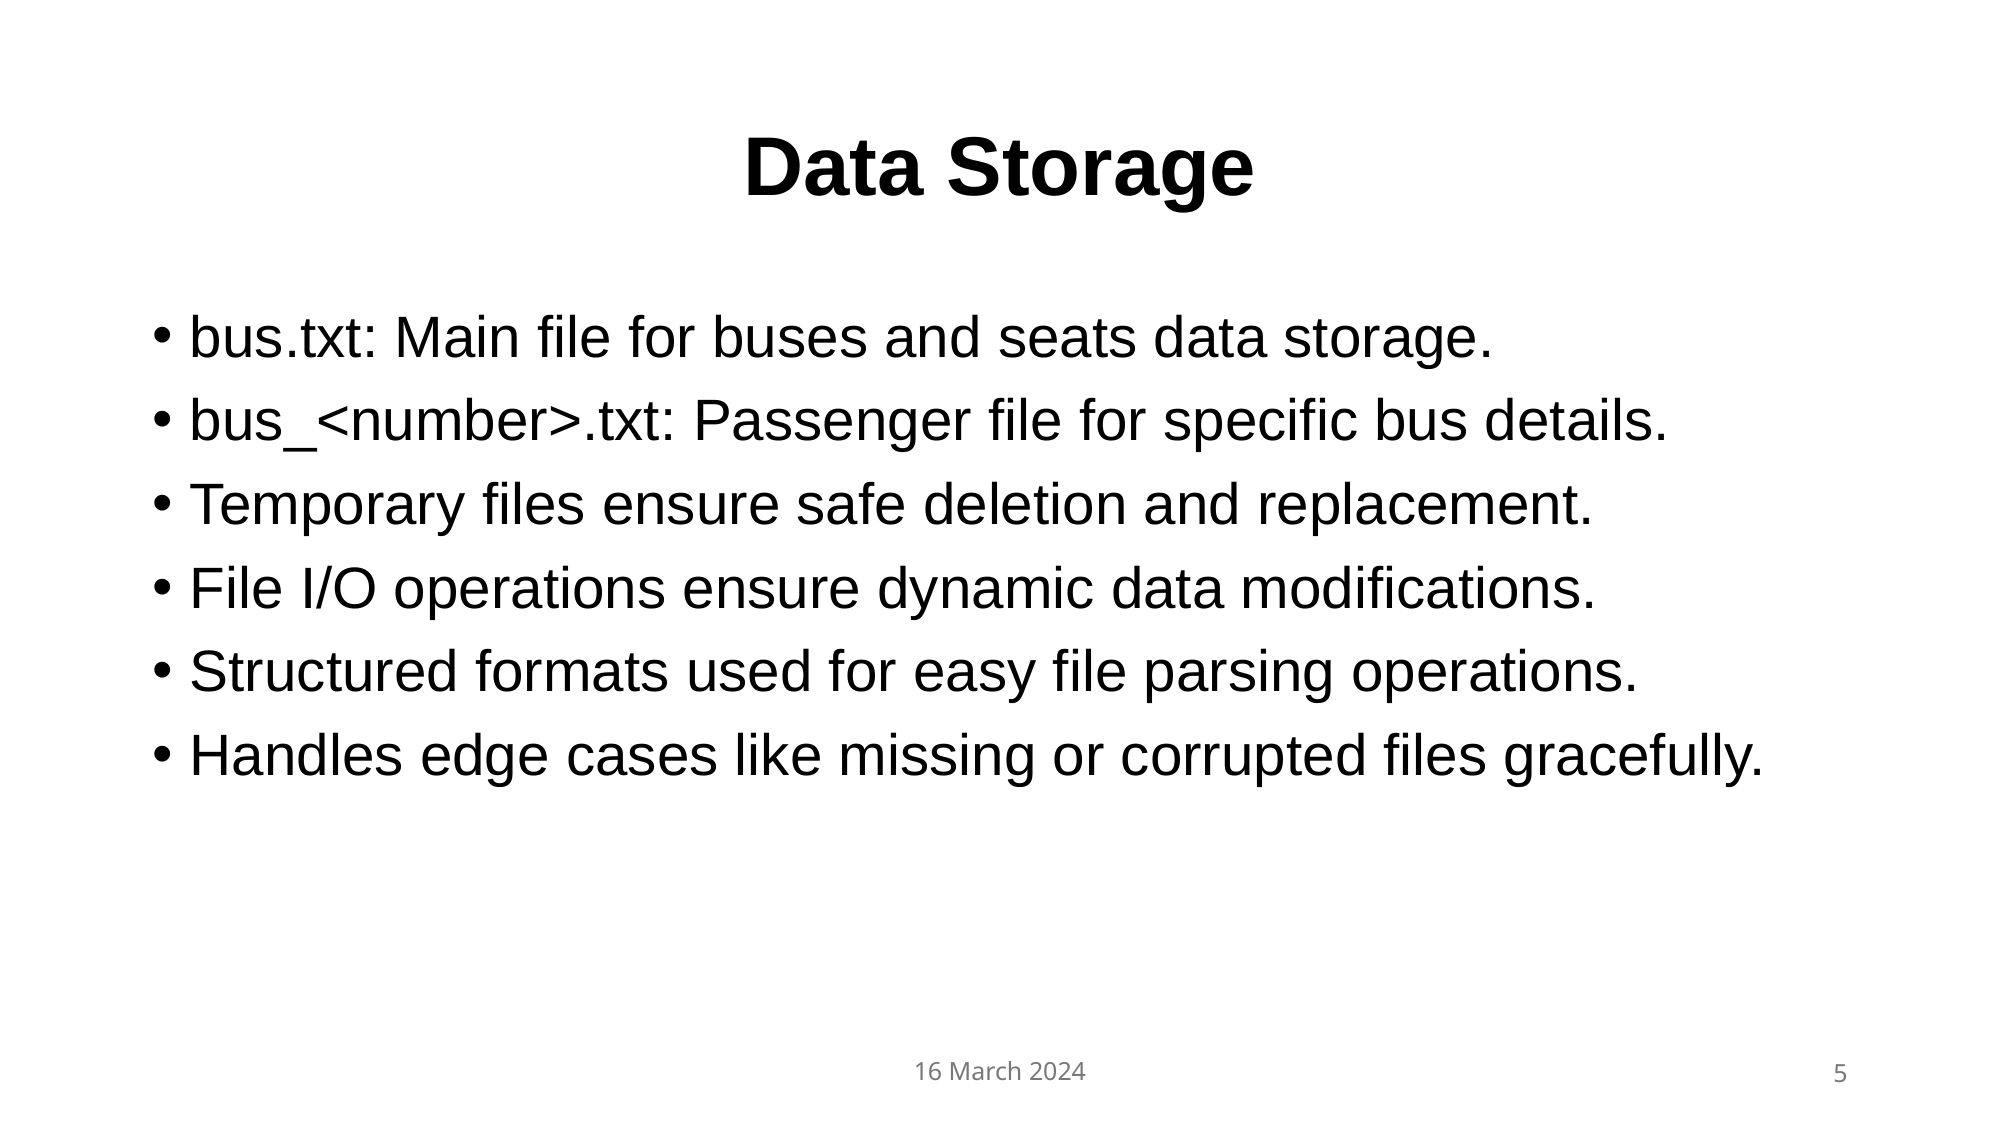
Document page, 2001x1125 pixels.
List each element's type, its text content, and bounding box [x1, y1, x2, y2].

footer 16 March 2024 [662, 1042, 1338, 1103]
title Data Storage [137, 59, 1863, 278]
list bus.txt: Main file for buses and seats data storage. bus_<number>.txt: Passenger file for specific bus details. Temporary files ensure safe deletion and replacement. File I/O operations ensure dynamic data modifications. Structured formats used for easy file parsing operations. Handles edge cases like missing or corrupted files gracefully. [137, 299, 1863, 1014]
slide_number 5 [1412, 1042, 1863, 1103]
